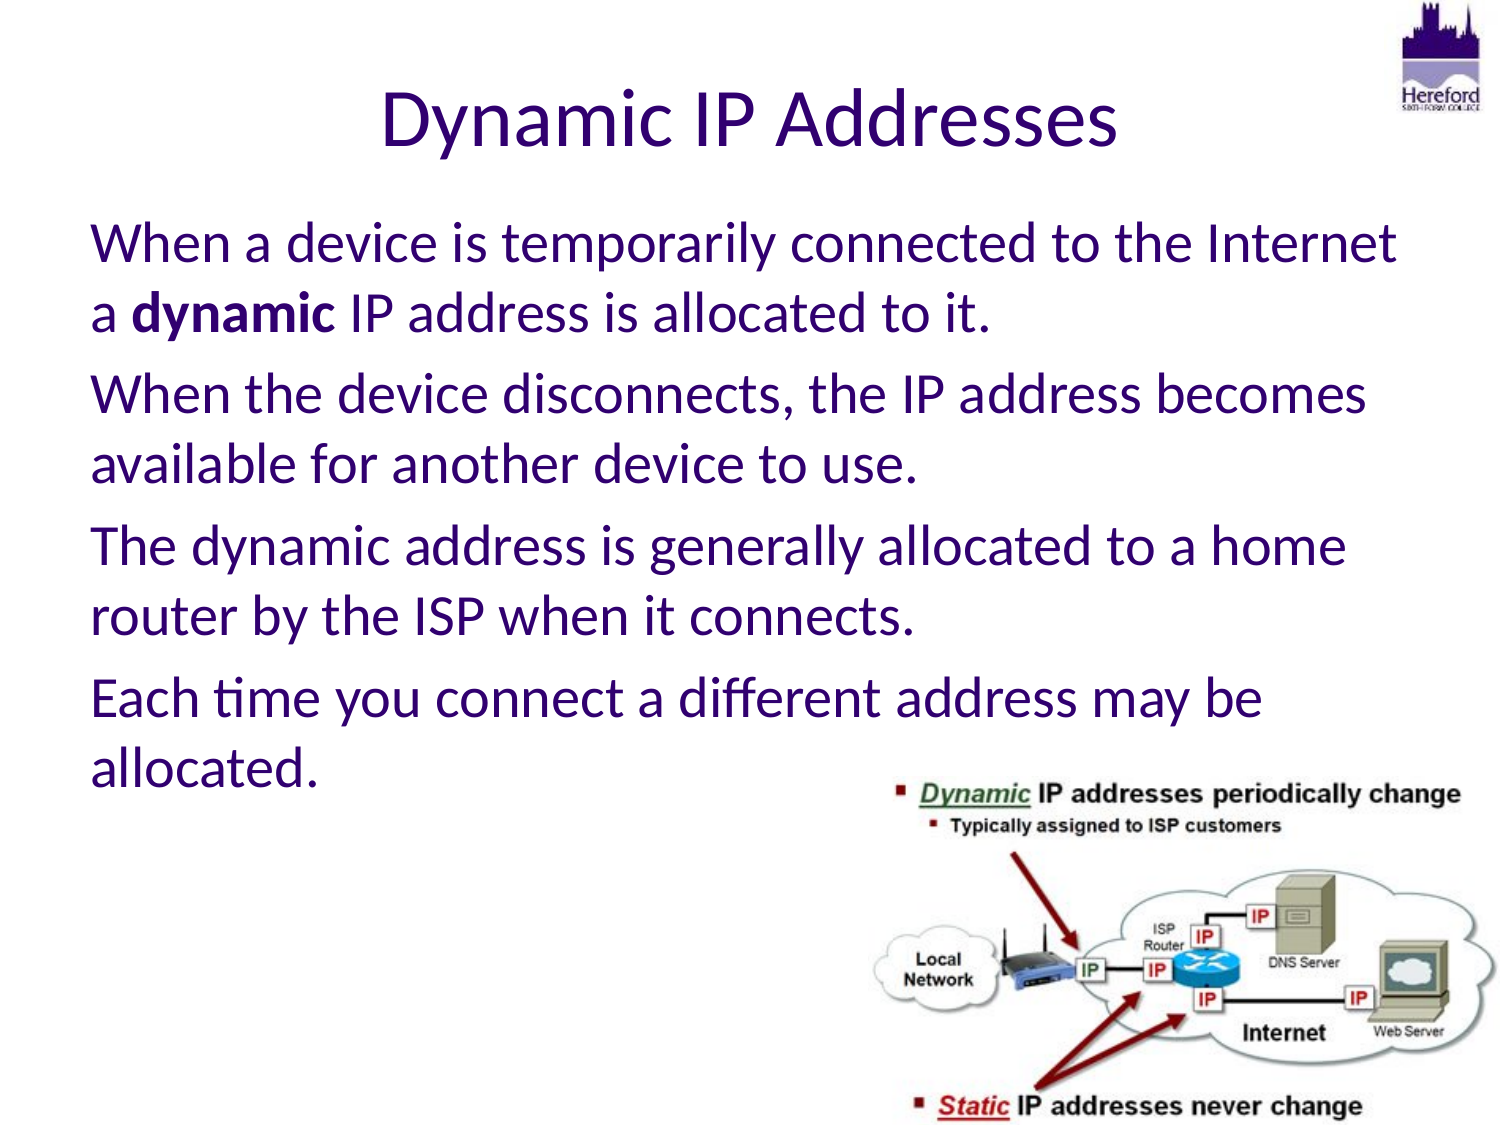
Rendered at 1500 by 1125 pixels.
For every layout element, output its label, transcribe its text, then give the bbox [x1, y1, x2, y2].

title Dynamic IP Addresses [75, 45, 1425, 182]
picture [1384, 0, 1499, 114]
list When a device is temporarily connected to the Internet a dynamic IP address is allocated to it. When the device disconnects, the IP address becomes available for another device to use. The dynamic address is generally allocated to a home router by the ISP when it connects. Each time you connect a different address may be allocated. [75, 196, 1425, 1125]
picture [867, 776, 1500, 1125]
